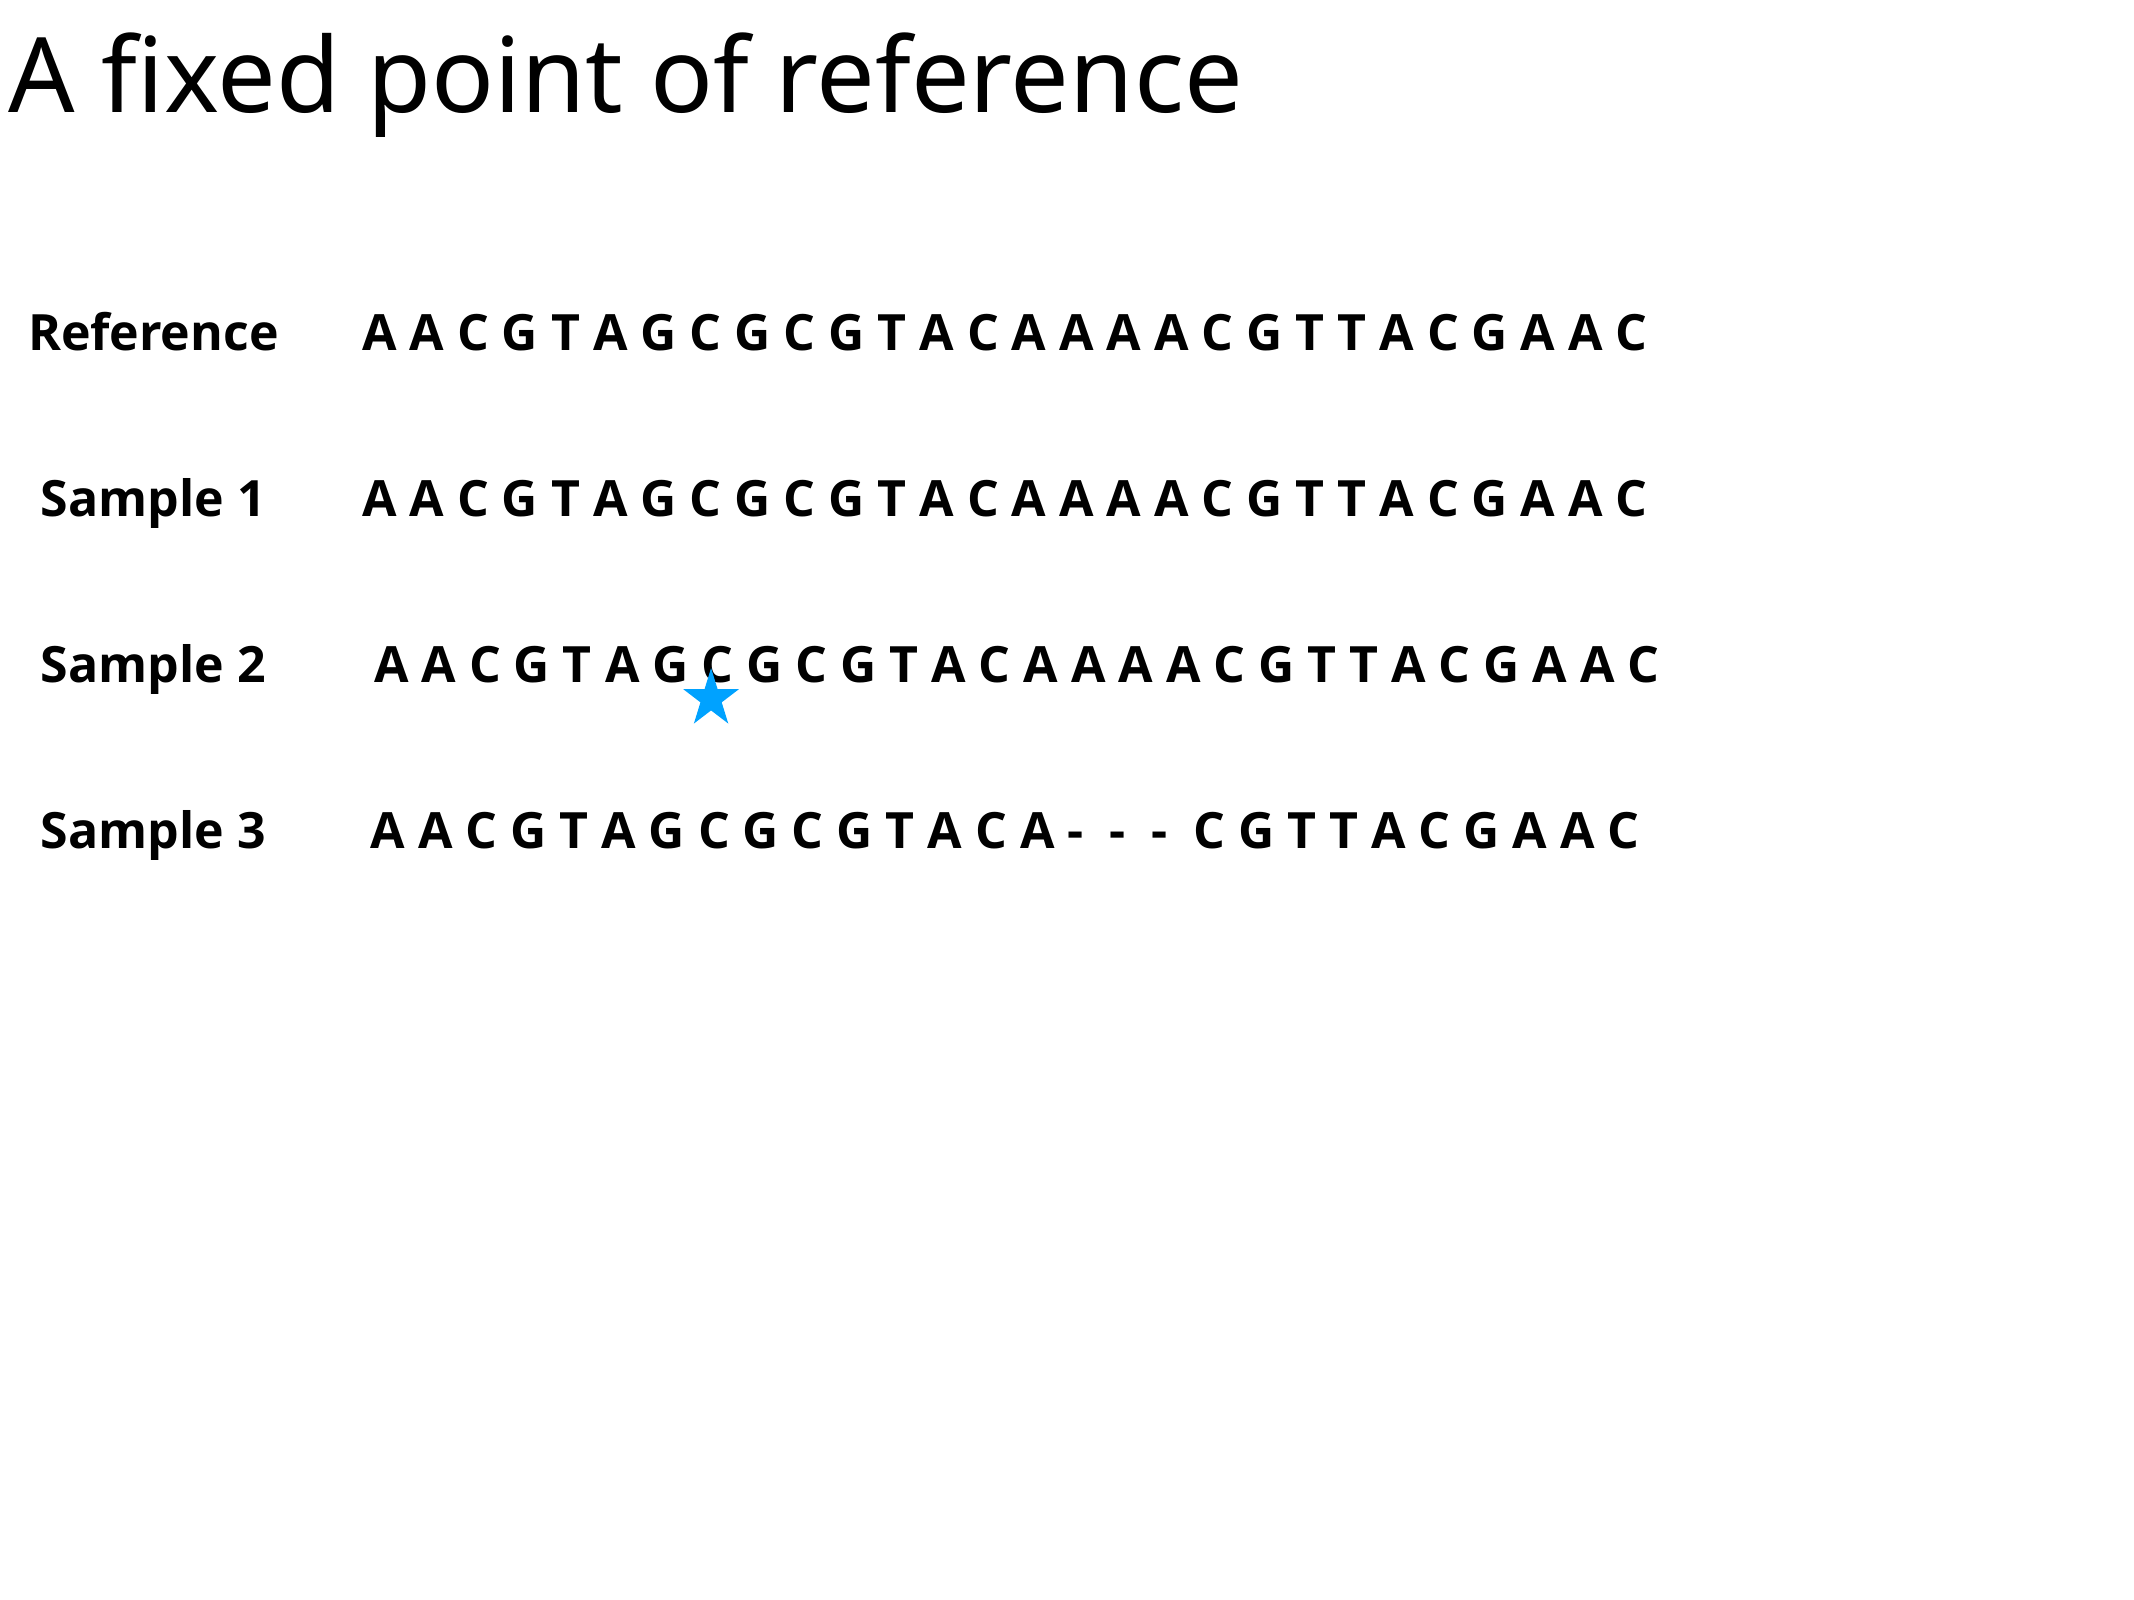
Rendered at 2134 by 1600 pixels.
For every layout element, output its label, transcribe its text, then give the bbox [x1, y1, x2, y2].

text_box Reference [19, 291, 287, 369]
text_box A A C G T A G C G C G T A C A A A A C G T T A C G A A C [365, 623, 1669, 701]
text_box A A C G T A G C G C G T A C A A A A C G T T A C G A A C [353, 291, 1658, 369]
text_box Sample 2 [32, 624, 274, 701]
text_box Sample 3 [32, 790, 274, 867]
text_box A A C G T A G C G C G T A C A A A A C G T T A C G A A C [353, 457, 1658, 535]
text_box A fixed point of reference [0, 0, 1459, 168]
text_box Sample 1 [32, 457, 274, 535]
text_box [683, 668, 739, 724]
text_box A A C G T A G C G C G T A C A - - - C G T T A C G A A C [362, 790, 1649, 867]
